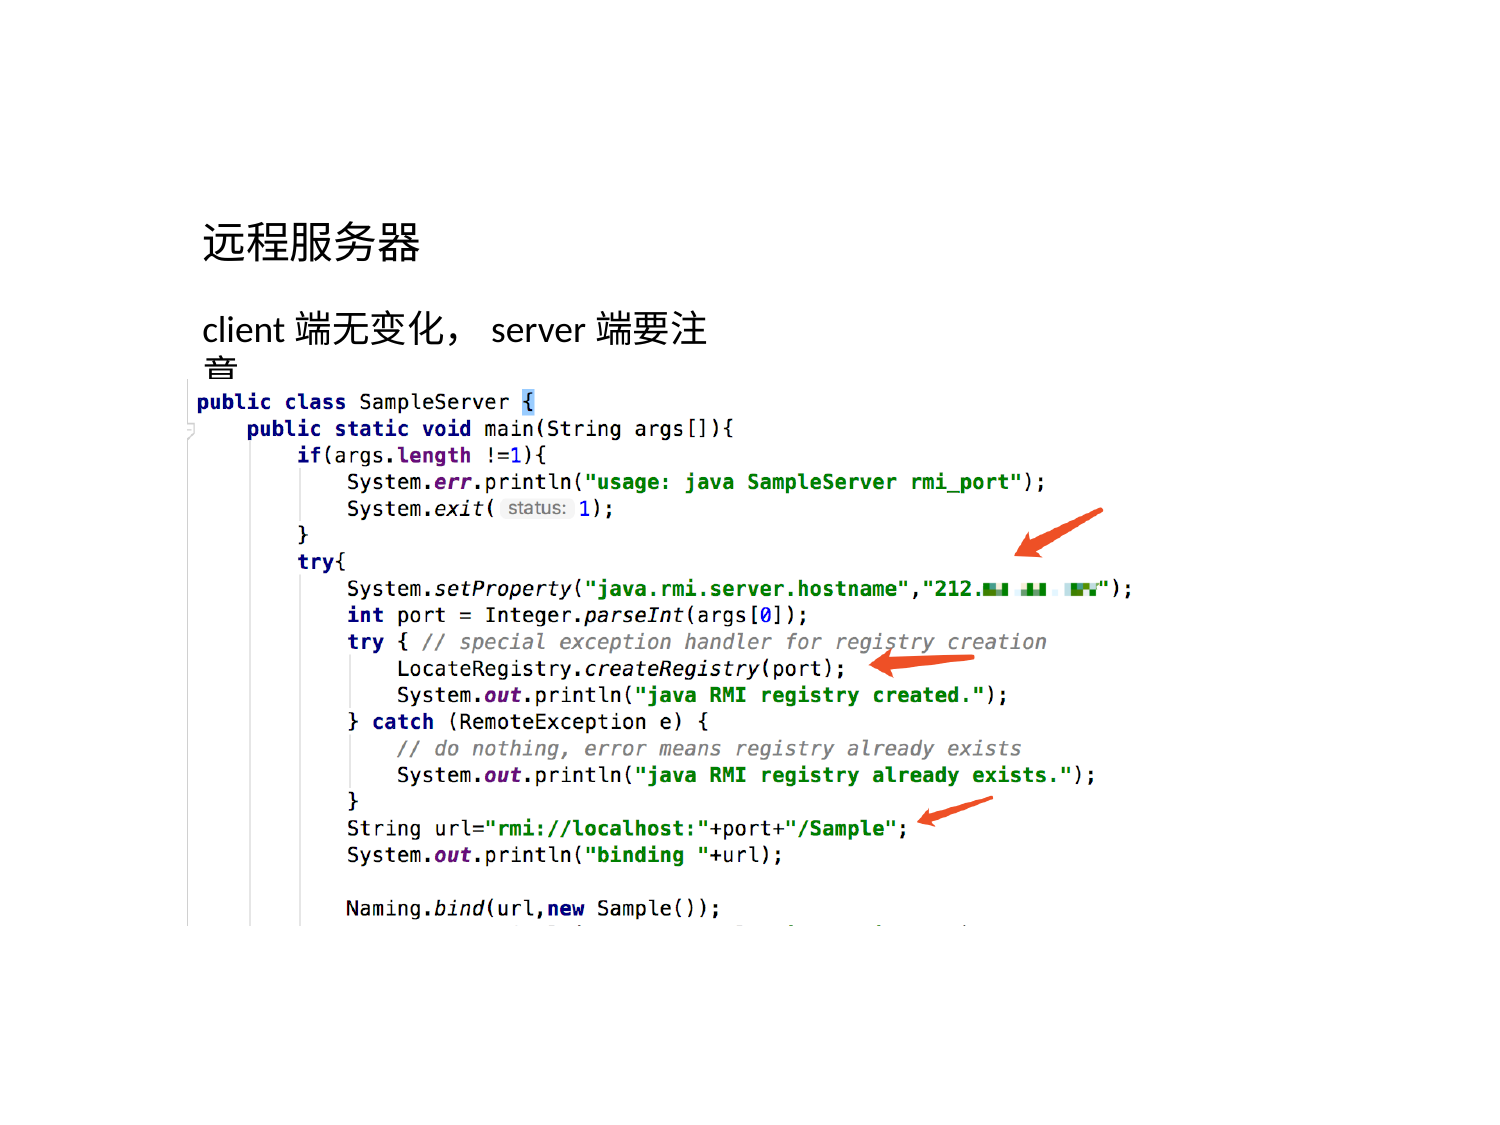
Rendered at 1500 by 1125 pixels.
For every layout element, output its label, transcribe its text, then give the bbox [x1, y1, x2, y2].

picture [187, 379, 1222, 926]
text_box 远程服务器 [187, 207, 679, 275]
text_box client端无变化，server端要注意 [187, 297, 735, 379]
